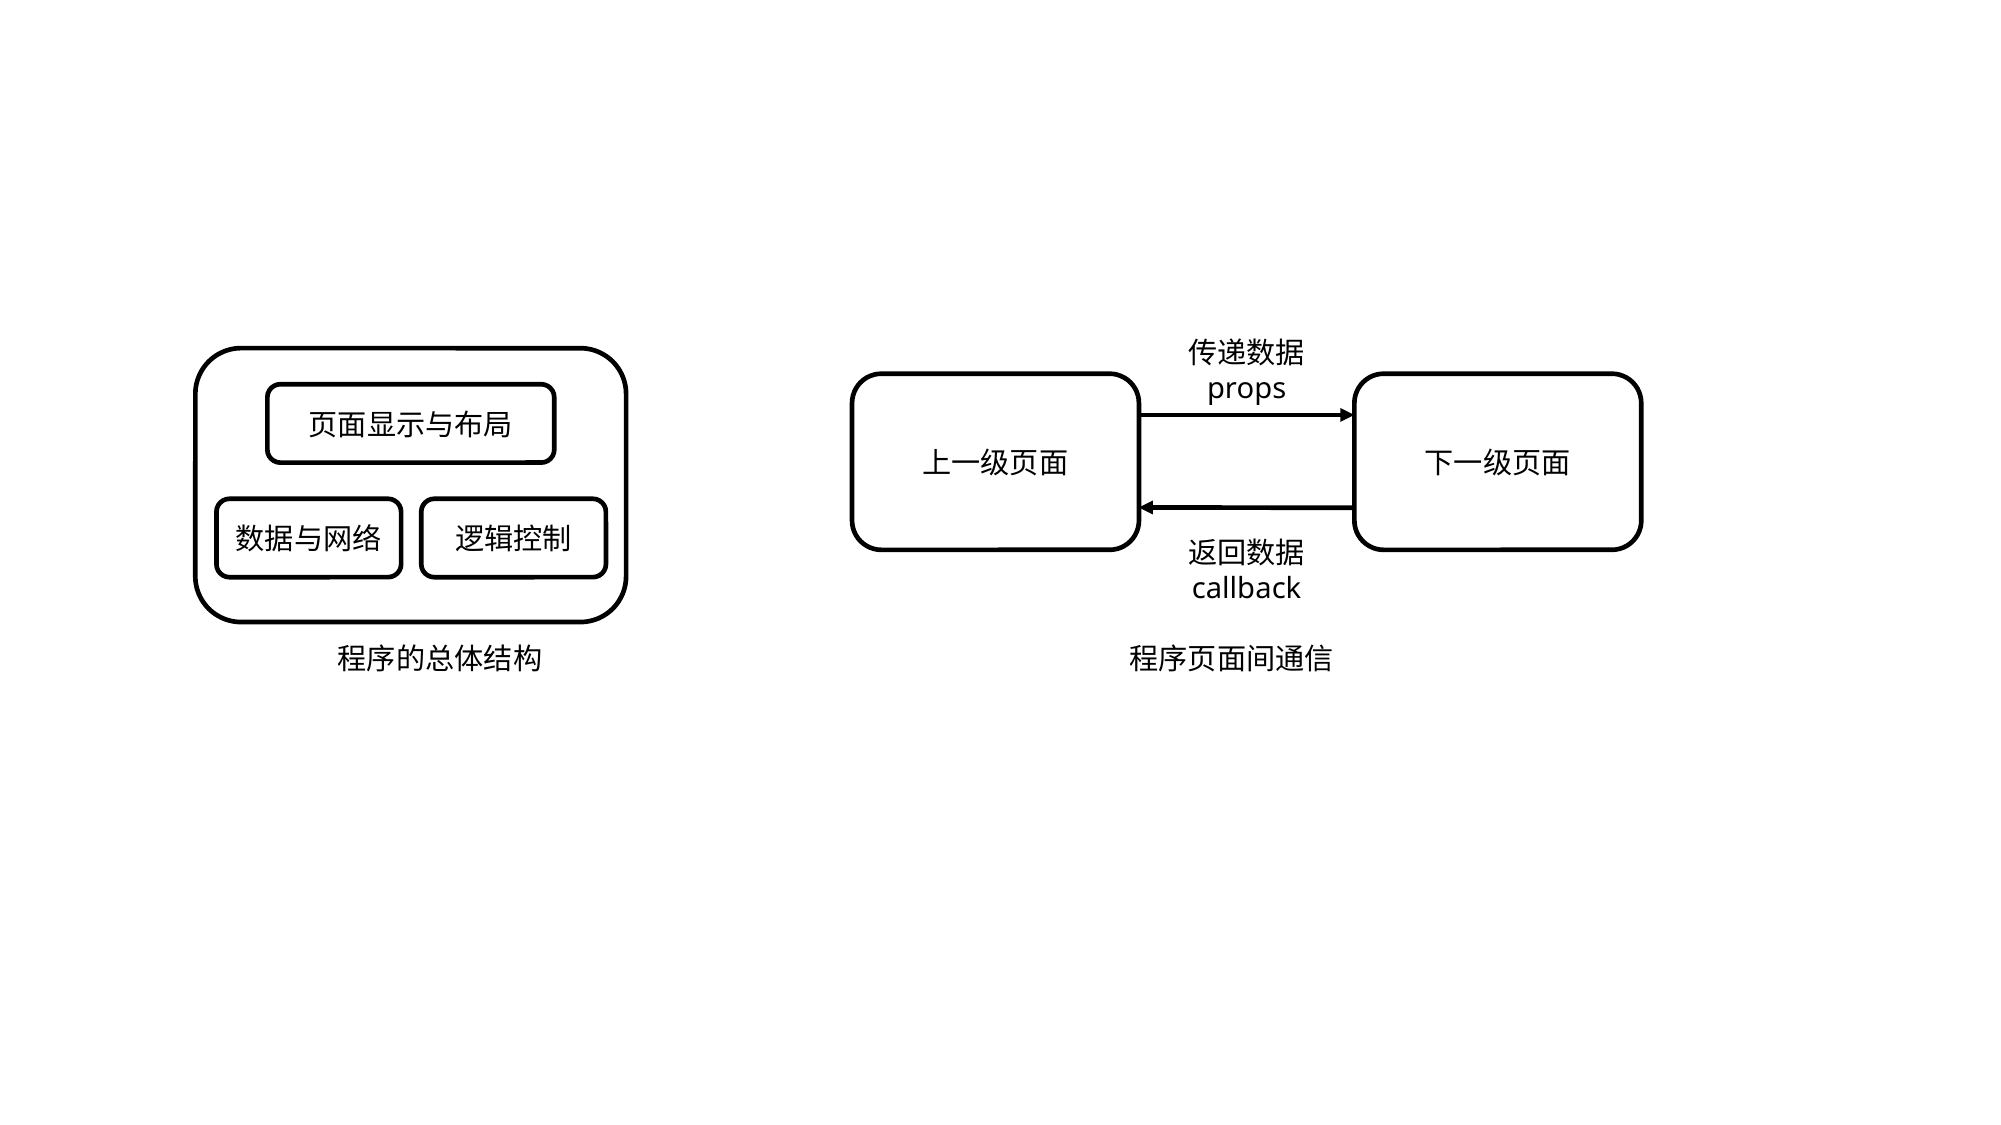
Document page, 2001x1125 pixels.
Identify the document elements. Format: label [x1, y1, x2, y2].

text_box [195, 348, 627, 684]
text_box [851, 326, 1642, 684]
